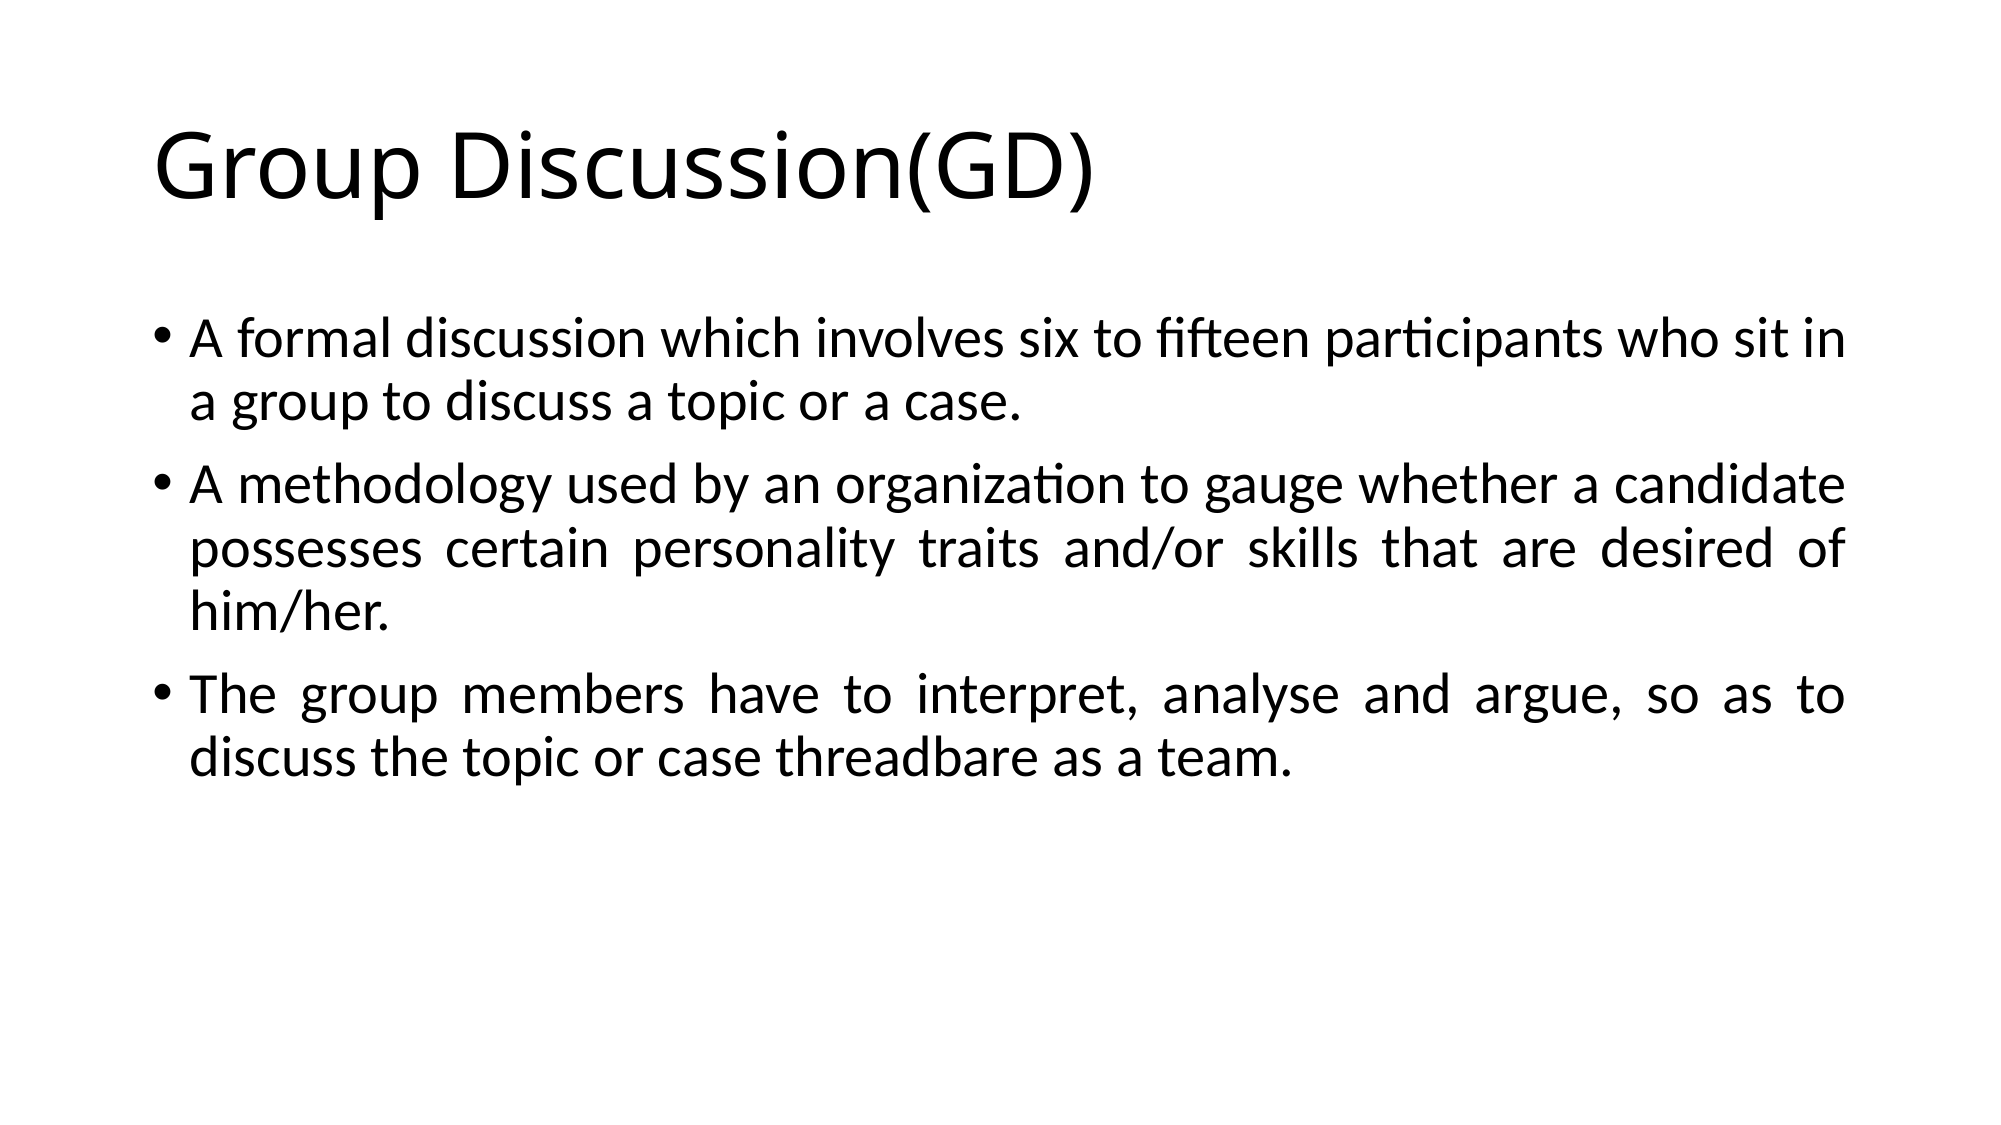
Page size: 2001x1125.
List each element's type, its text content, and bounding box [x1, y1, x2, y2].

list A formal discussion which involves six to fifteen participants who sit in a group to discuss a topic or a case. A methodology used by an organization to gauge whether a candidate possesses certain personality traits and/or skills that are desired of him/her. The group members have to interpret, analyse and argue, so as to discuss the topic or case threadbare as a team. [137, 299, 1863, 1014]
title Group Discussion(GD) [137, 59, 1863, 278]
